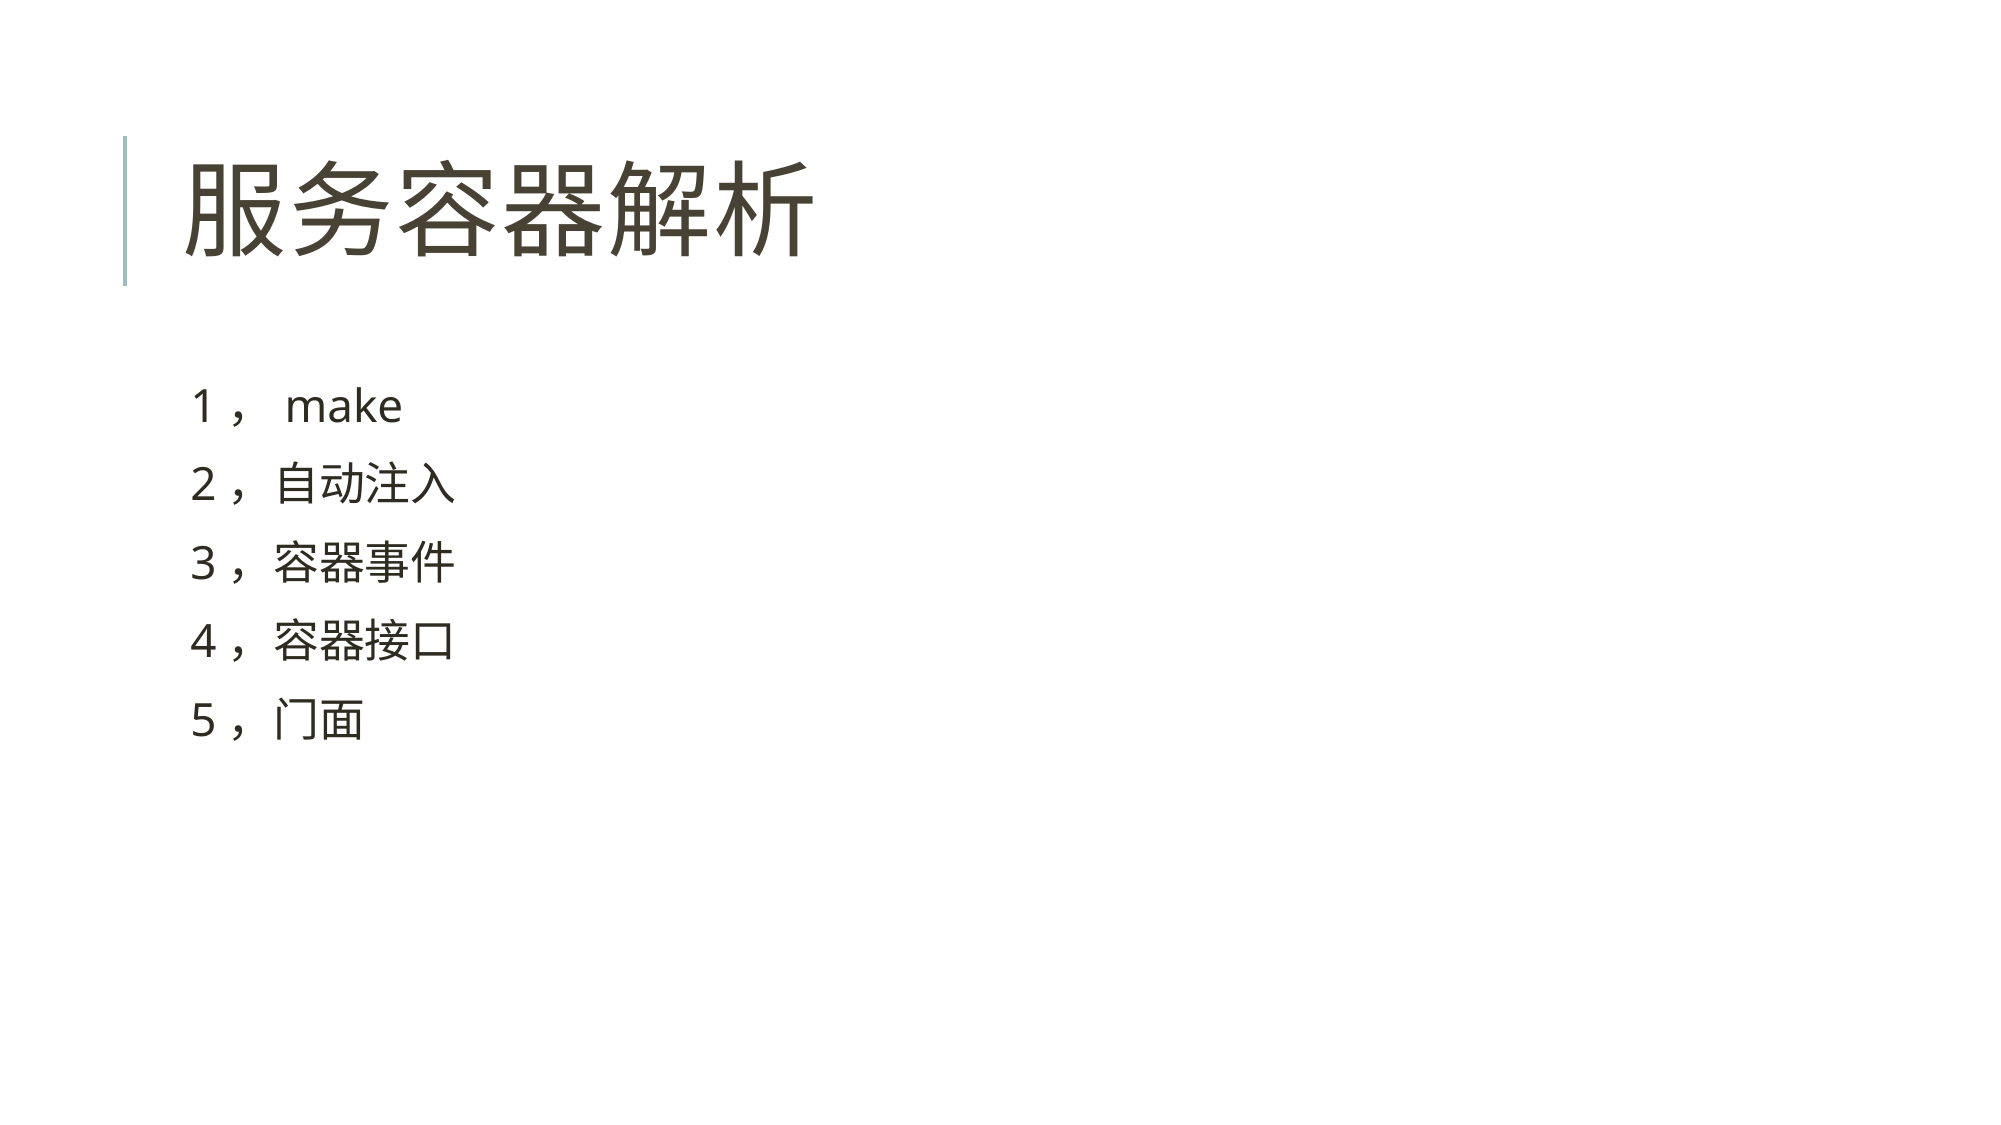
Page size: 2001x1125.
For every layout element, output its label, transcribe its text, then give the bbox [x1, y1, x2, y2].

title 服务容器解析 [168, 96, 1763, 342]
list 1，make 2，自动注入 3，容器事件 4，容器接口 5，门面 [168, 375, 1763, 1035]
